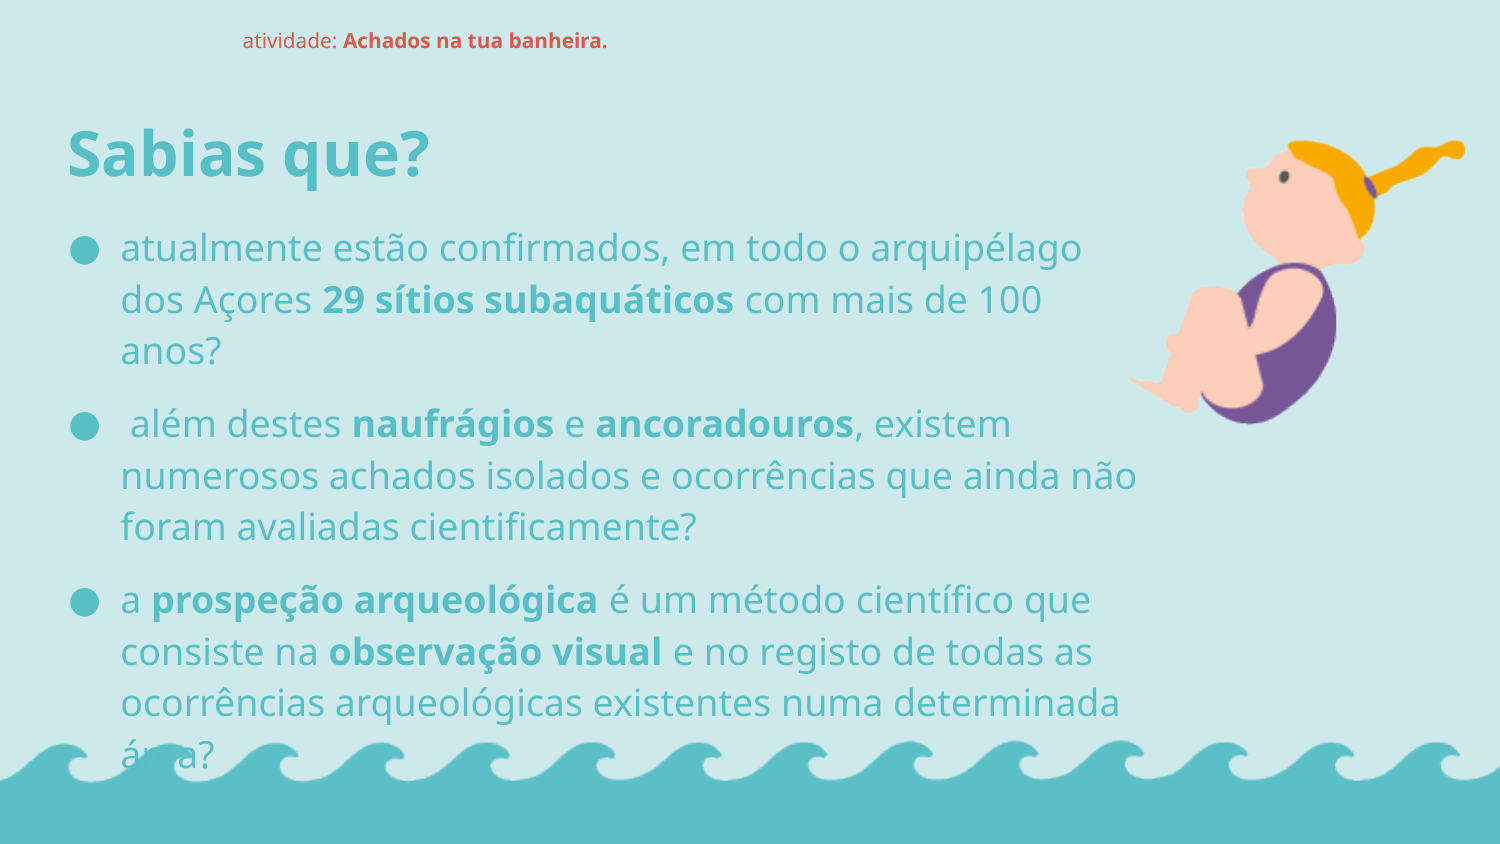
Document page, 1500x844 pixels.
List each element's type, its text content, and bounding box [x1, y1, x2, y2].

text_box Sabias que? [52, 87, 843, 202]
picture [0, 672, 1500, 844]
text_box atividade: Achados na tua banheira. [184, 12, 666, 61]
picture [1118, 74, 1495, 462]
text_box atualmente estão confirmados, em todo o arquipélago dos Açores 29 sítios subaquáticos com mais de 100 anos? além destes naufrágios e ancoradouros, existem numerosos achados isolados e ocorrências que ainda não foram avaliadas cientificamente? a prospeção arqueológica é um método científico que consiste na observação visual e no registo de todas as ocorrências arqueológicas existentes numa determinada área? [30, 202, 1154, 671]
